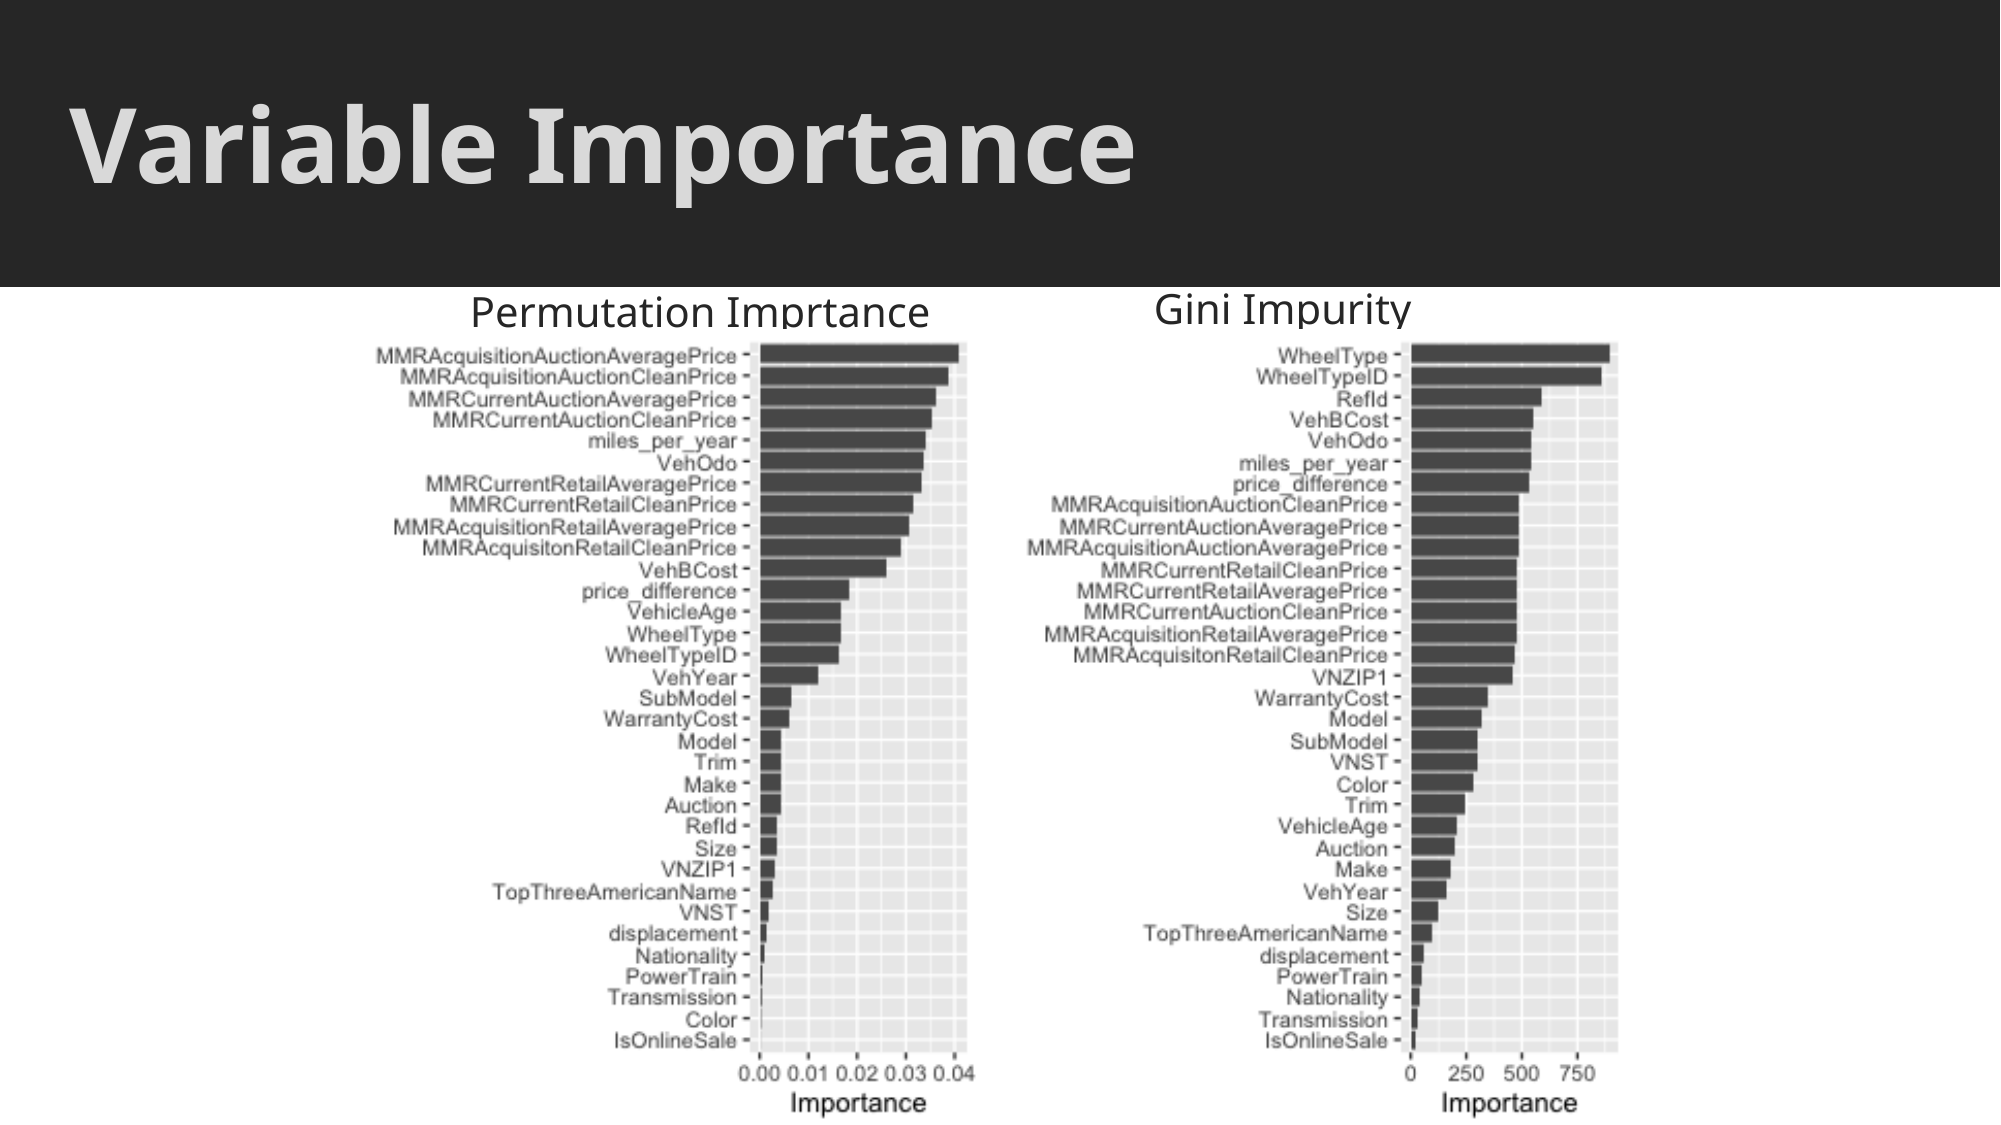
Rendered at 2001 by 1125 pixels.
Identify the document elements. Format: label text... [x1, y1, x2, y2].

text_box Permutation Imprtance [352, 245, 934, 329]
picture [331, 329, 1631, 1125]
text_box [0, 0, 2000, 287]
text_box Gini Impurity [934, 242, 1631, 329]
title Variable Importance [54, 20, 1979, 214]
